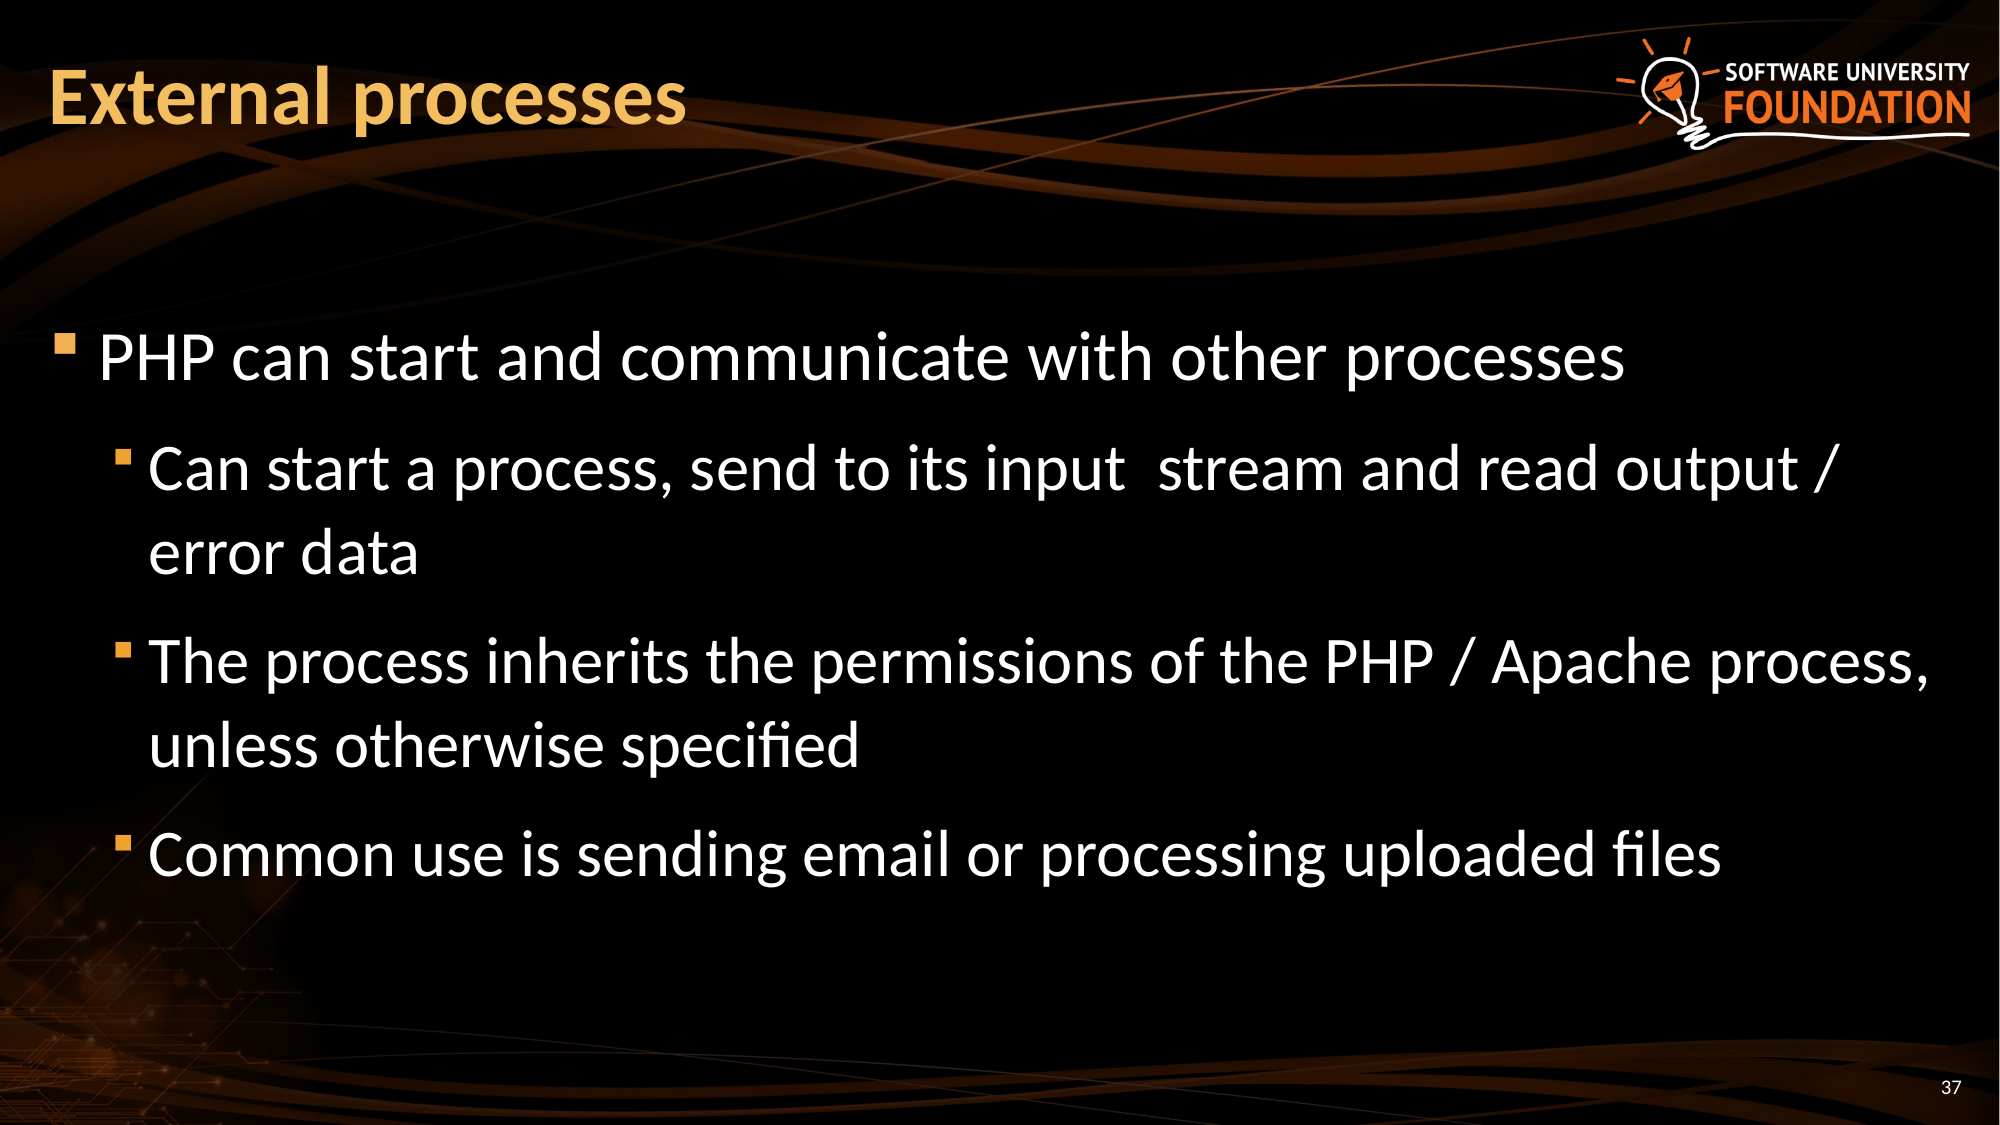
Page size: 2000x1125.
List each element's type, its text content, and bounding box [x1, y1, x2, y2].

list PHP can start and communicate with other processes Can start a process, send to its input stream and read output / error data The process inherits the permissions of the PHP / Apache process, unless otherwise specified Common use is sending email or processing uploaded files [31, 299, 1968, 925]
title External processes [30, 6, 1602, 189]
picture [0, 0, 2000, 1125]
slide_number 37 [1897, 1070, 1968, 1103]
